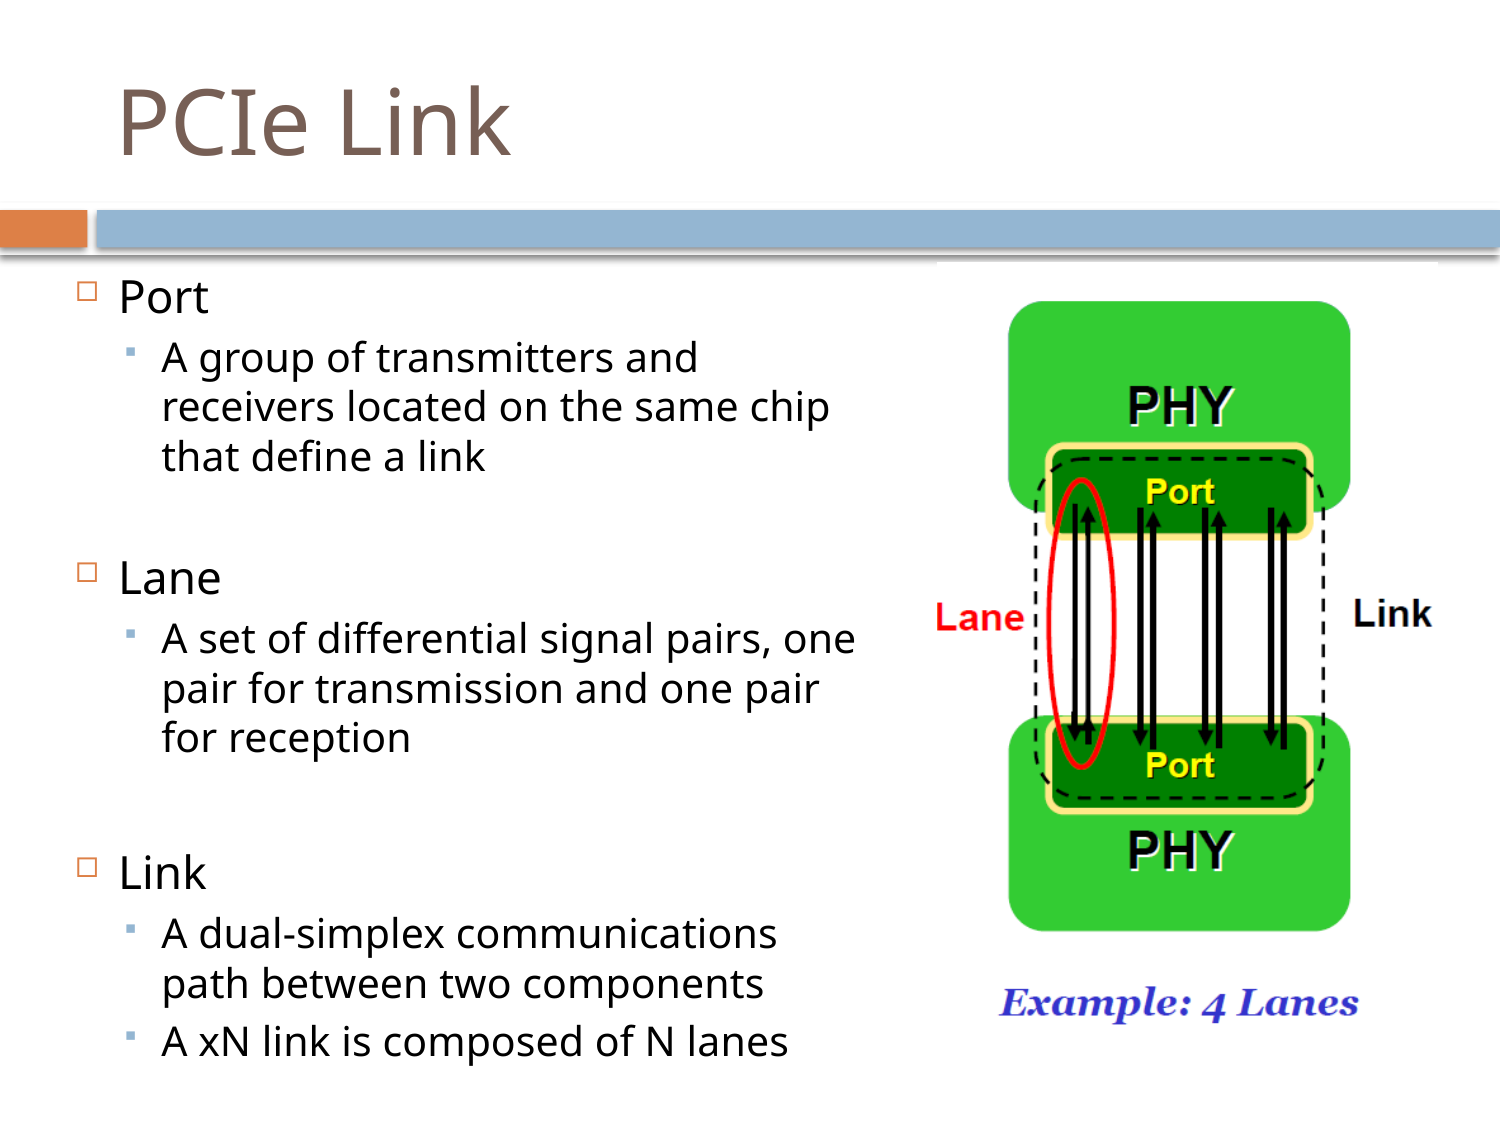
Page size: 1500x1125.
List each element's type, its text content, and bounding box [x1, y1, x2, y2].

picture [937, 262, 1438, 1042]
list Port A group of transmitters and receivers located on the same chip that define a link Lane A set of differential signal pairs, one pair for transmission and one pair for reception Link A dual-simplex communications path between two components A xN link is composed of N lanes [60, 260, 875, 1083]
title PCIe Link [100, 37, 1438, 200]
